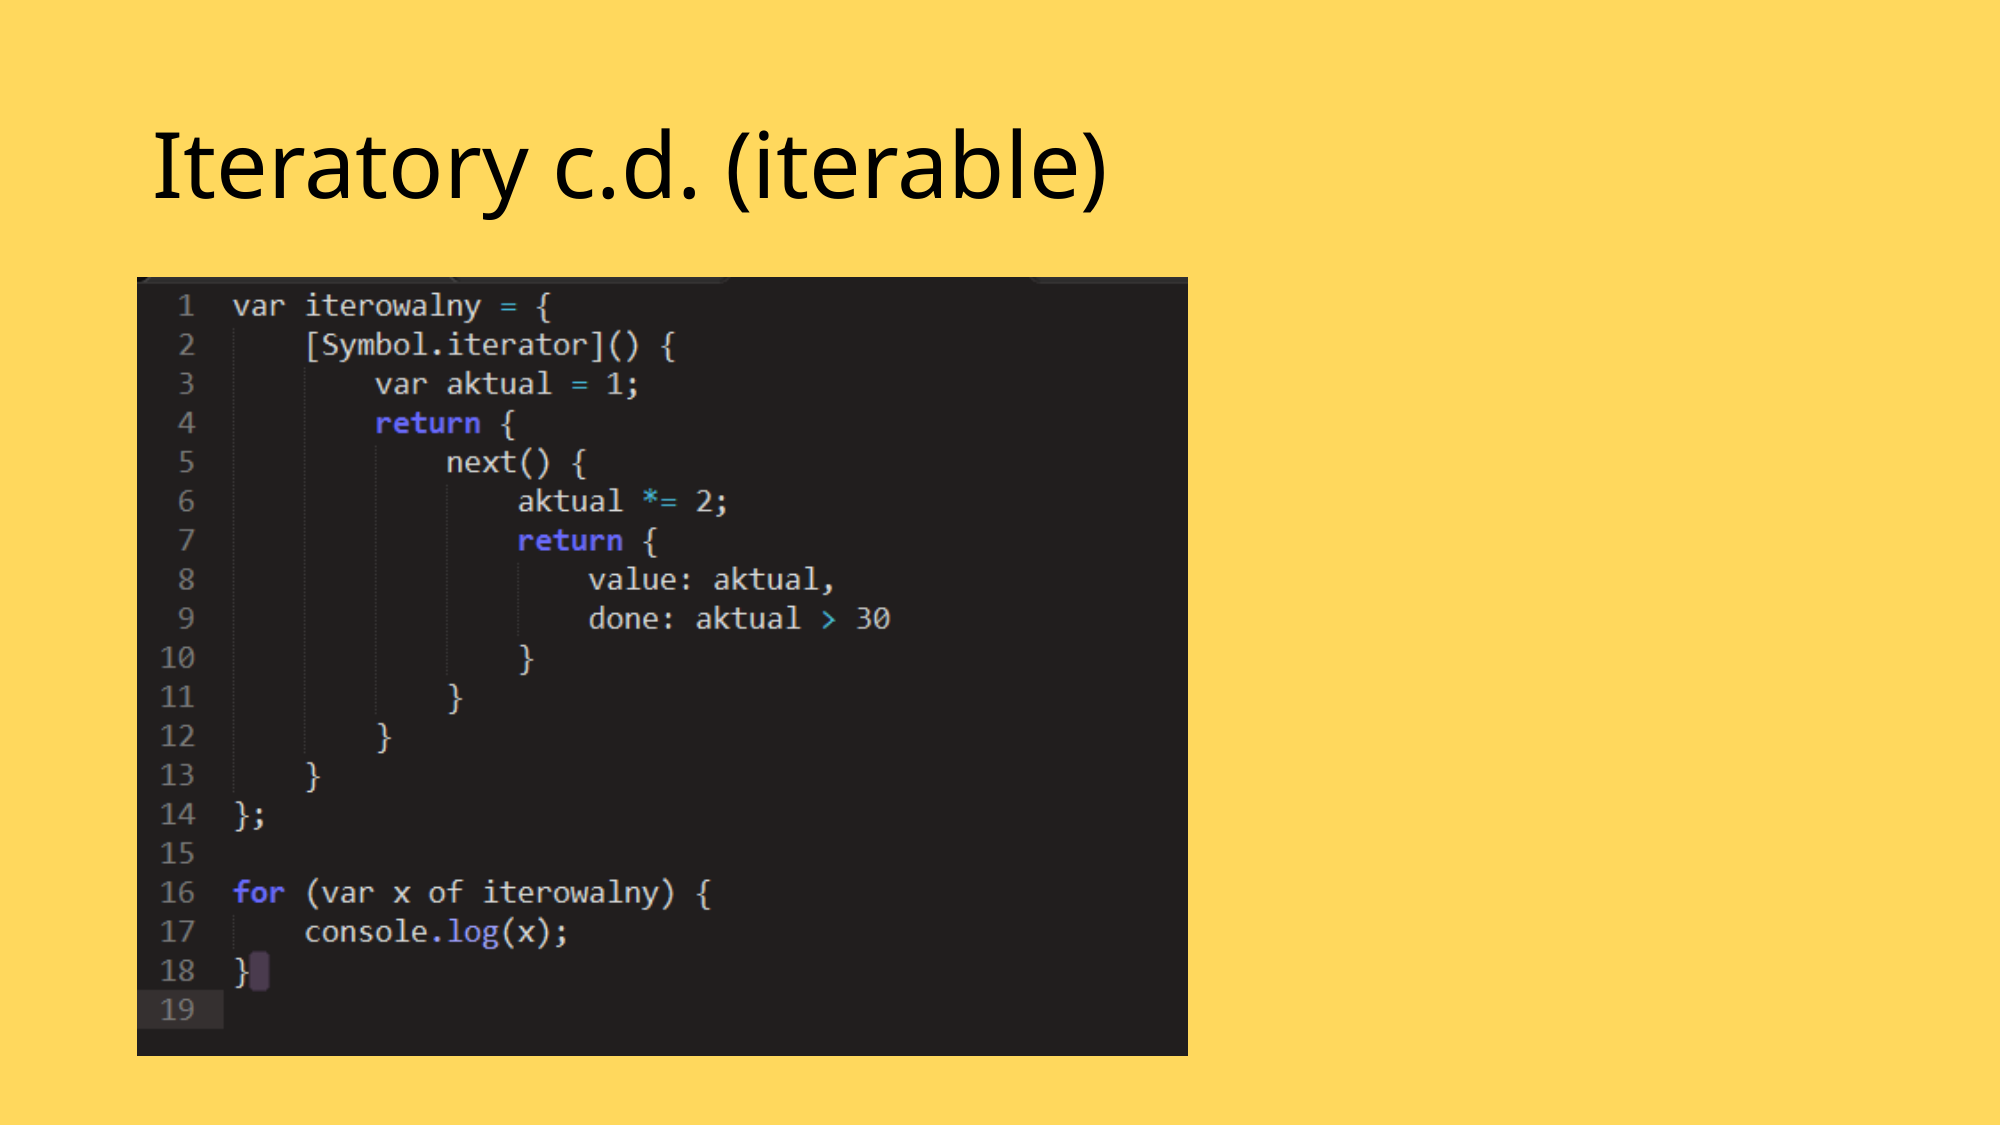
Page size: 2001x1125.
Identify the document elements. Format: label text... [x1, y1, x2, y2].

title Iteratory c.d. (iterable) [137, 59, 1863, 278]
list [137, 277, 1188, 1056]
